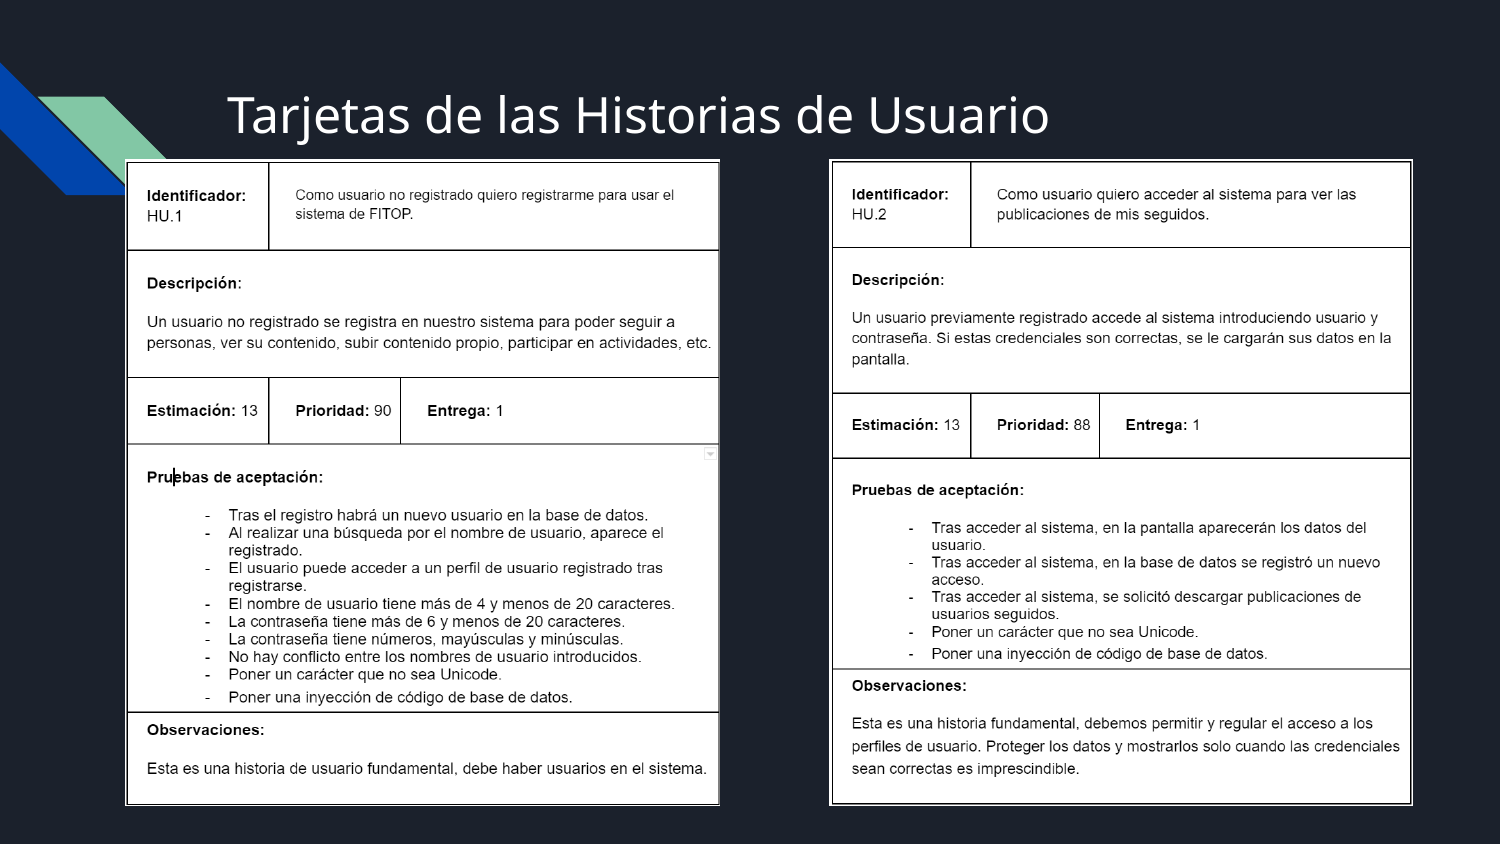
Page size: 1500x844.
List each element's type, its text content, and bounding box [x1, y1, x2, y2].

picture [828, 158, 1413, 806]
picture [125, 158, 720, 806]
title Tarjetas de las Historias de Usuario [212, 64, 1368, 215]
